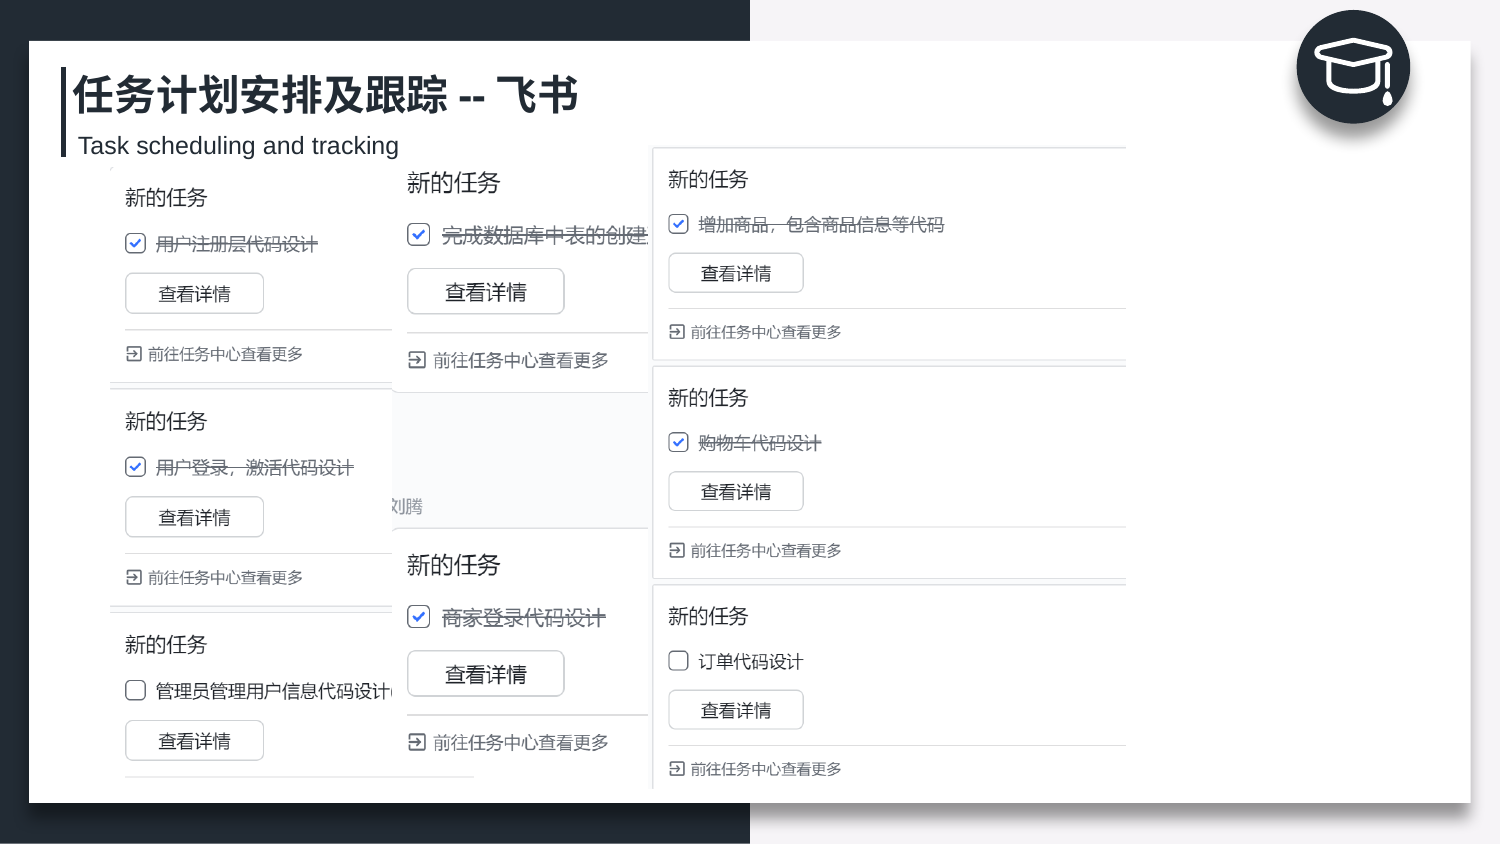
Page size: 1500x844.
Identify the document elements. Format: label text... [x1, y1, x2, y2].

text_box Task scheduling and tracking [63, 121, 415, 167]
picture [110, 145, 1126, 789]
text_box 任务计划安排及跟踪--飞书 [58, 61, 594, 127]
